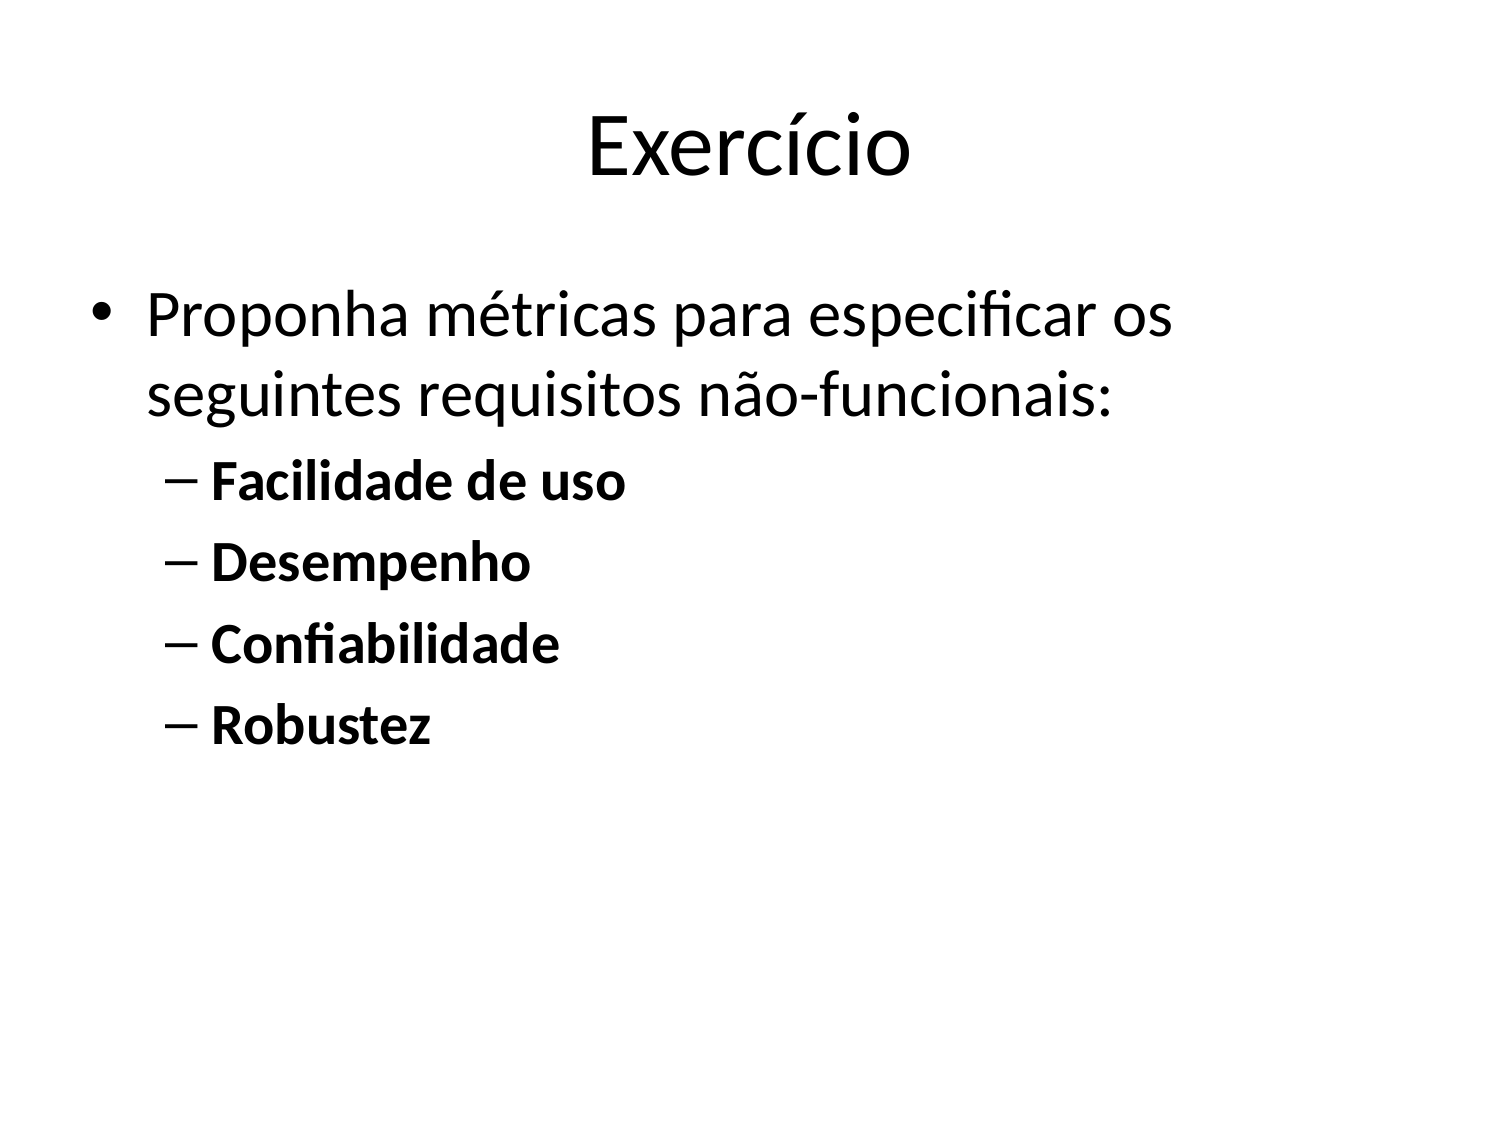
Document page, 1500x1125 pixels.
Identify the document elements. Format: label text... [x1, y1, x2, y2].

title Exercício [75, 45, 1425, 233]
list Proponha métricas para especificar os seguintes requisitos não-funcionais: Facilidade de uso Desempenho Confiabilidade Robustez [75, 262, 1425, 1005]
